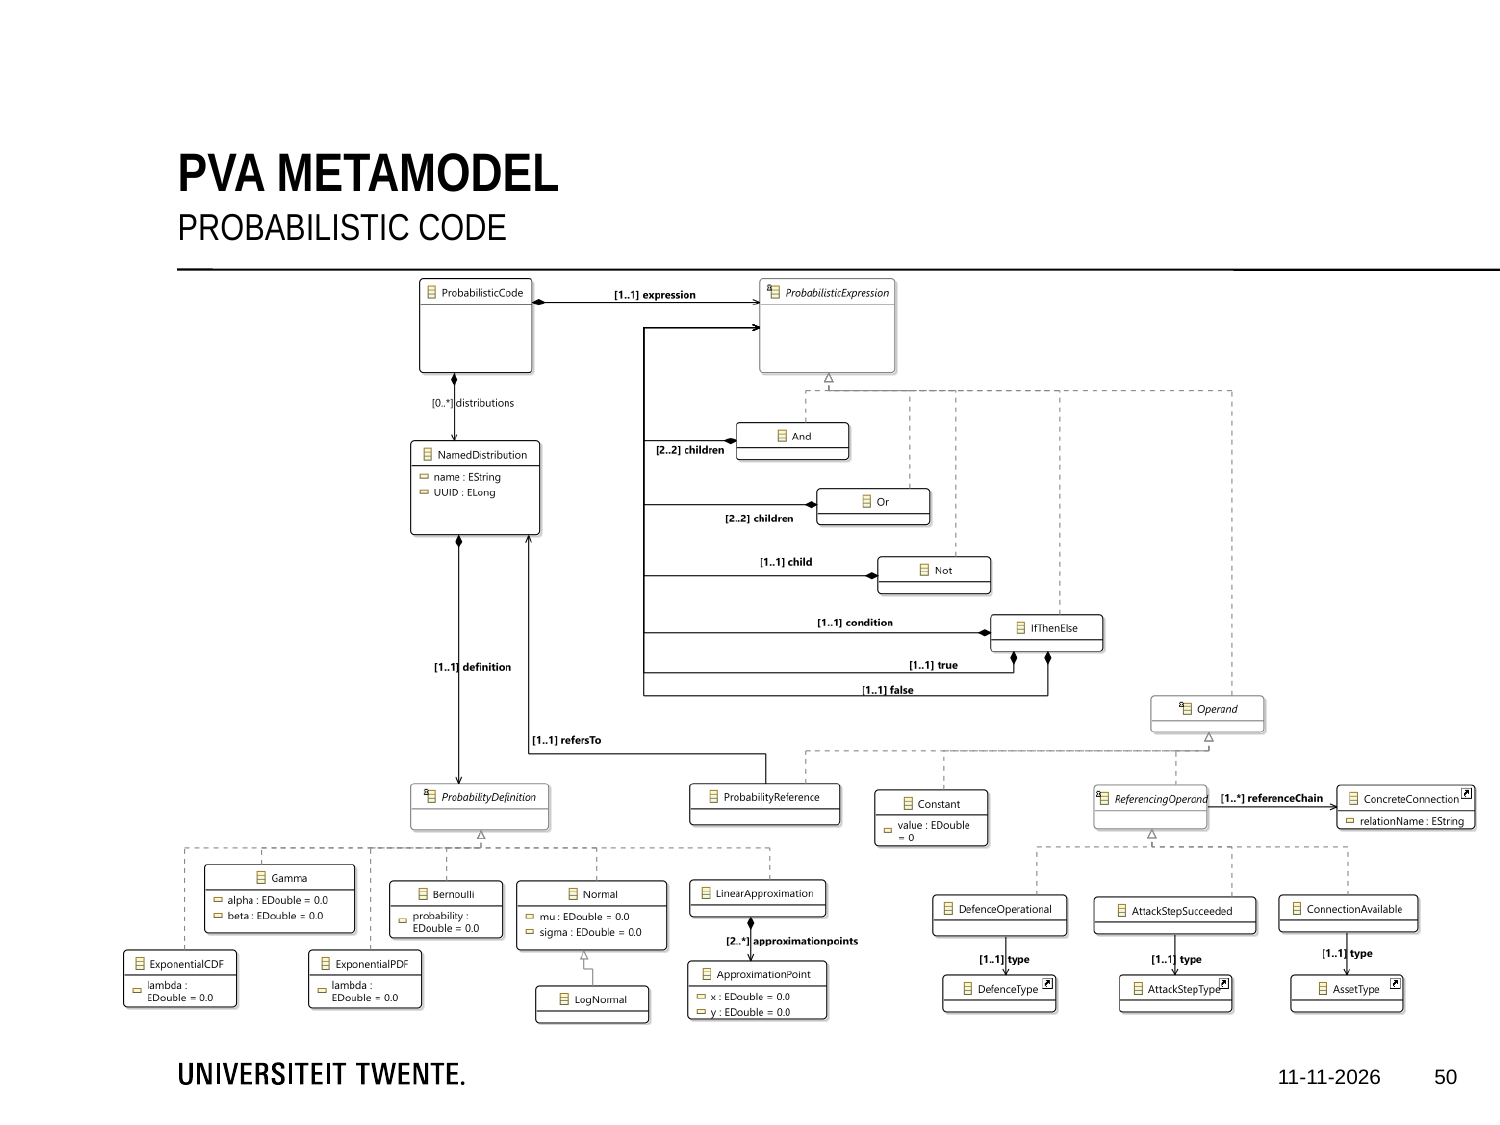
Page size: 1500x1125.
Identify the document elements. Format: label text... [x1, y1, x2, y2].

list Probabilistic code [177, 200, 1454, 249]
slide_number 50 [1395, 1049, 1458, 1125]
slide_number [1241, 1049, 1395, 1125]
list PVA Metamodel [177, 81, 1454, 200]
picture [123, 278, 1477, 1025]
